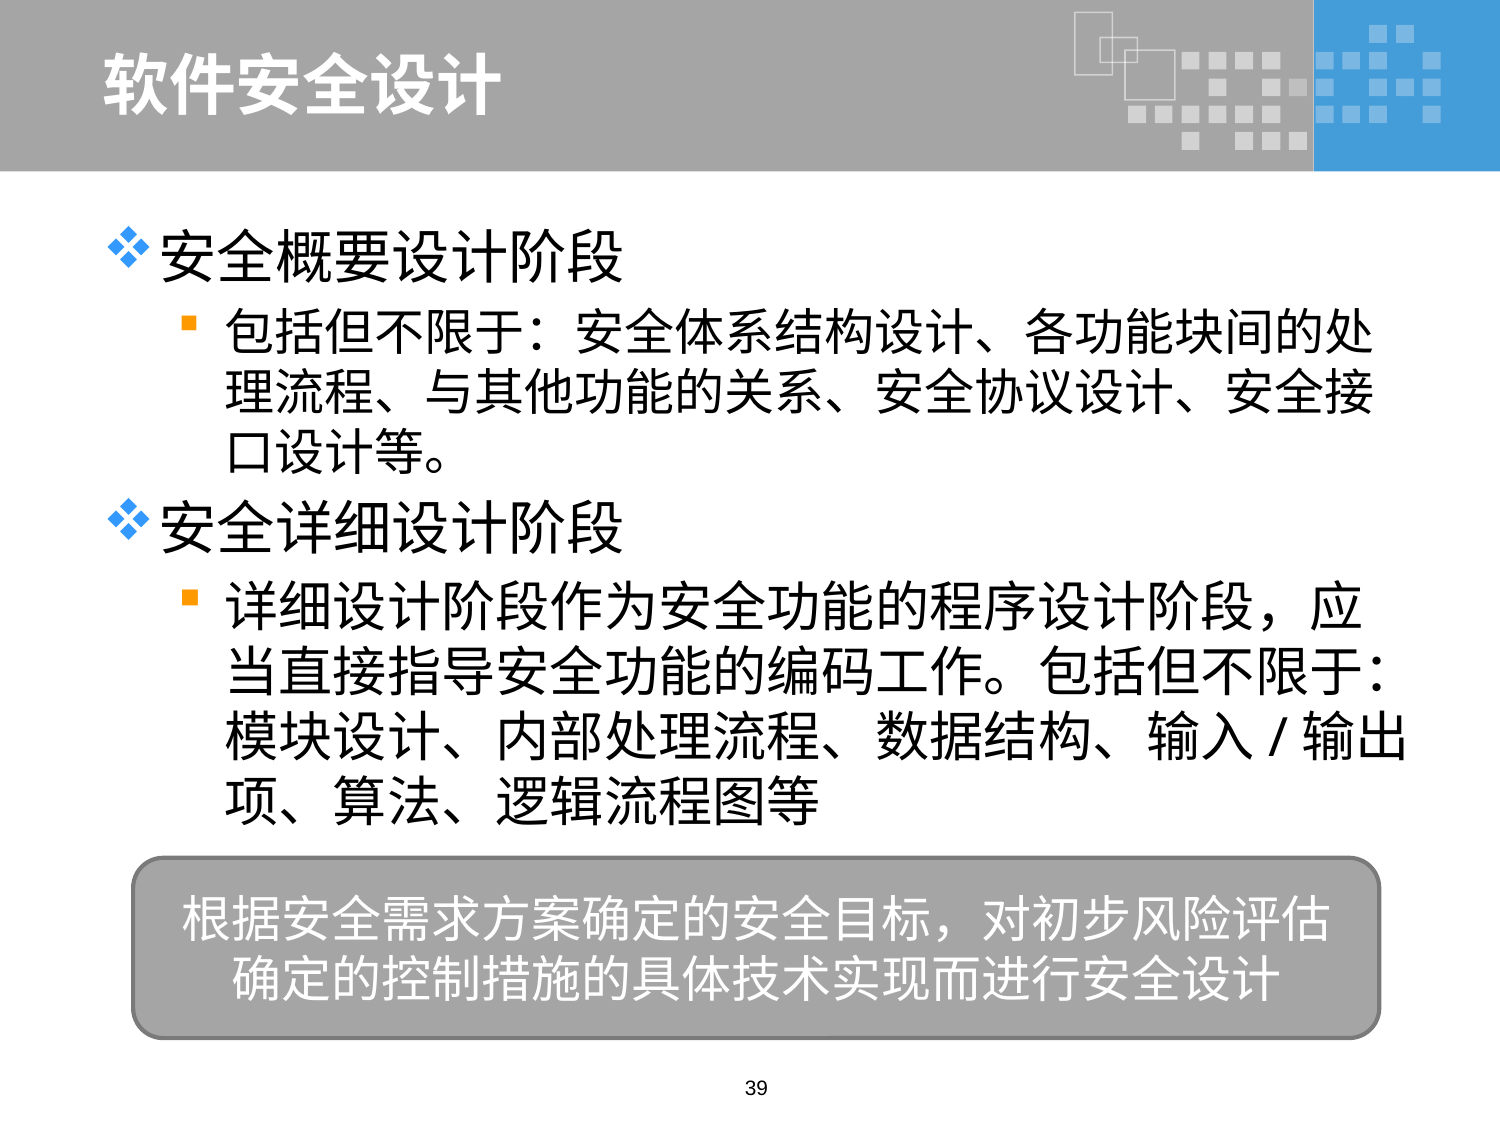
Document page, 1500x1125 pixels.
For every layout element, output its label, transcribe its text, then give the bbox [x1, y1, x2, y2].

list 安全概要设计阶段 包括但不限于：安全体系结构设计、各功能块间的处理流程、与其他功能的关系、安全协议设计、安全接口设计等。 安全详细设计阶段 详细设计阶段作为安全功能的程序设计阶段，应当直接指导安全功能的编码工作。包括但不限于：模块设计、内部处理流程、数据结构、输入/输出项、算法、逻辑流程图等 [87, 212, 1432, 1050]
slide_number 39 [687, 1066, 826, 1111]
text_box 根据安全需求方案确定的安全目标，对初步风险评估确定的控制措施的具体技术实现而进行安全设计 [131, 855, 1382, 1041]
title 软件安全设计 [87, 42, 1252, 123]
